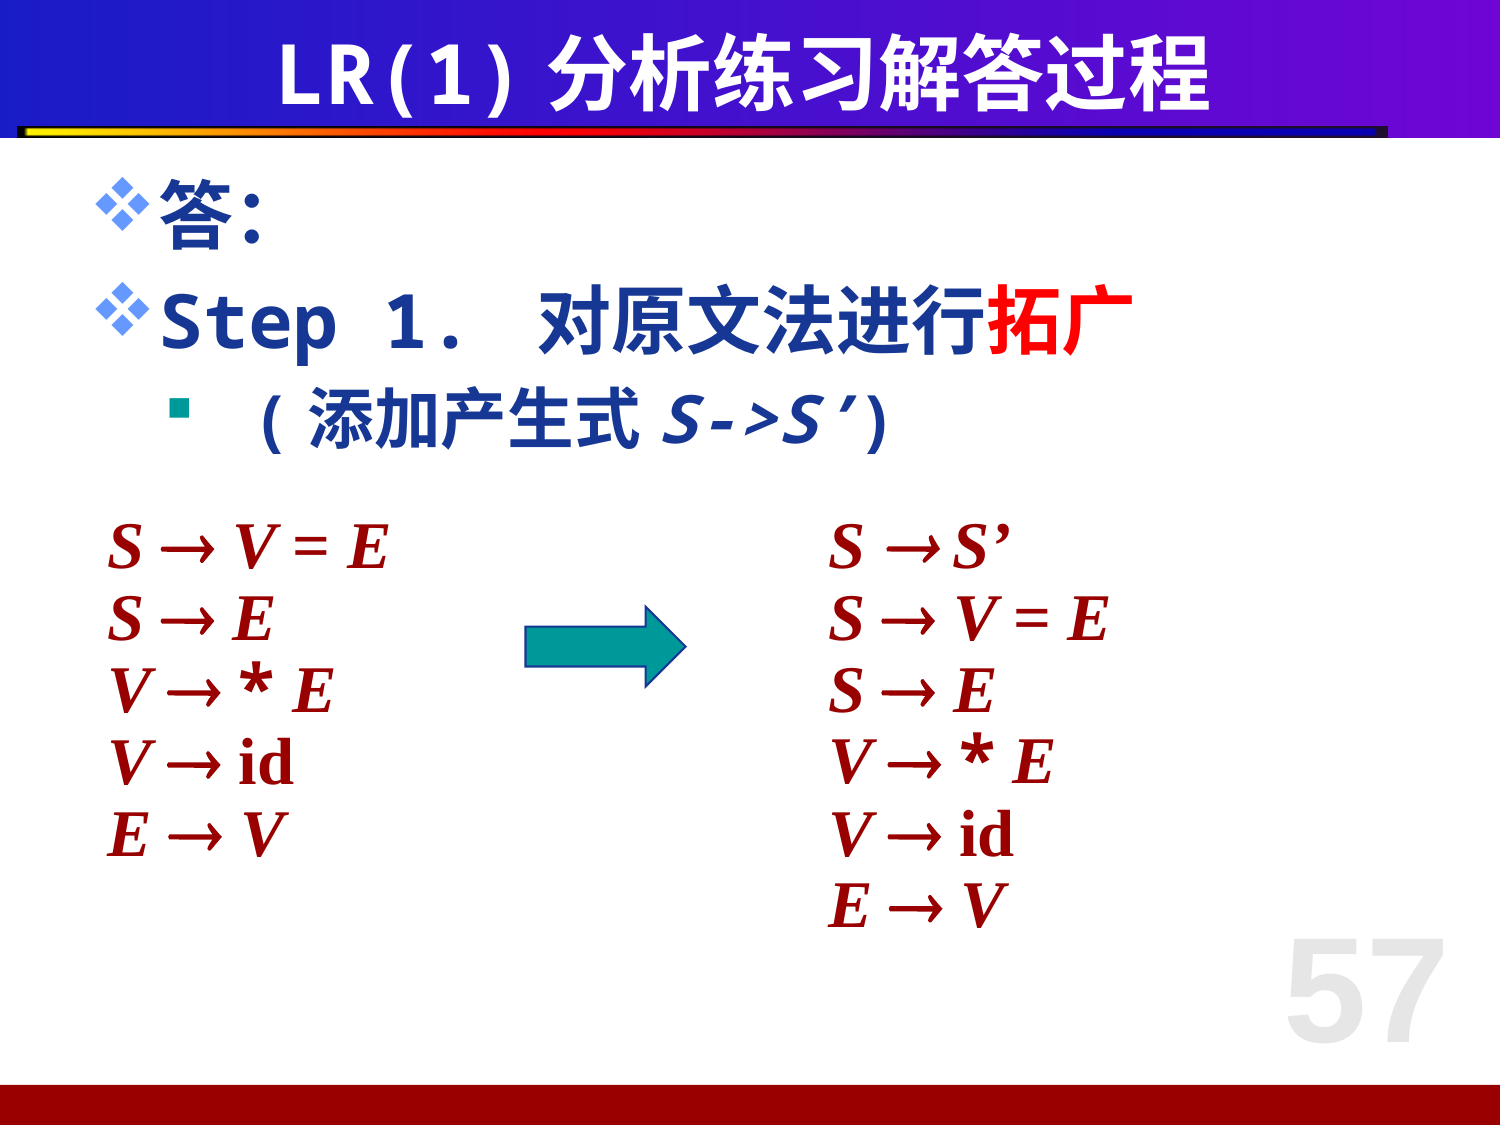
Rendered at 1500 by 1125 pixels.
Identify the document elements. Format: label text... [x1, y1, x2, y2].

text_box S  V = E S  E V  * E V  id E  V [92, 503, 443, 891]
list 答： Step 1. 对原文法进行拓广 (添加产生式S->S’) [74, 160, 1426, 1023]
picture [17, 126, 1388, 138]
text_box S  S’ S  V = E S  E V  * E V  id E  V [813, 503, 1176, 950]
title LR(1)分析练习解答过程 [49, 24, 1438, 118]
text_box [525, 606, 686, 687]
slide_number 57 [1234, 904, 1500, 1118]
